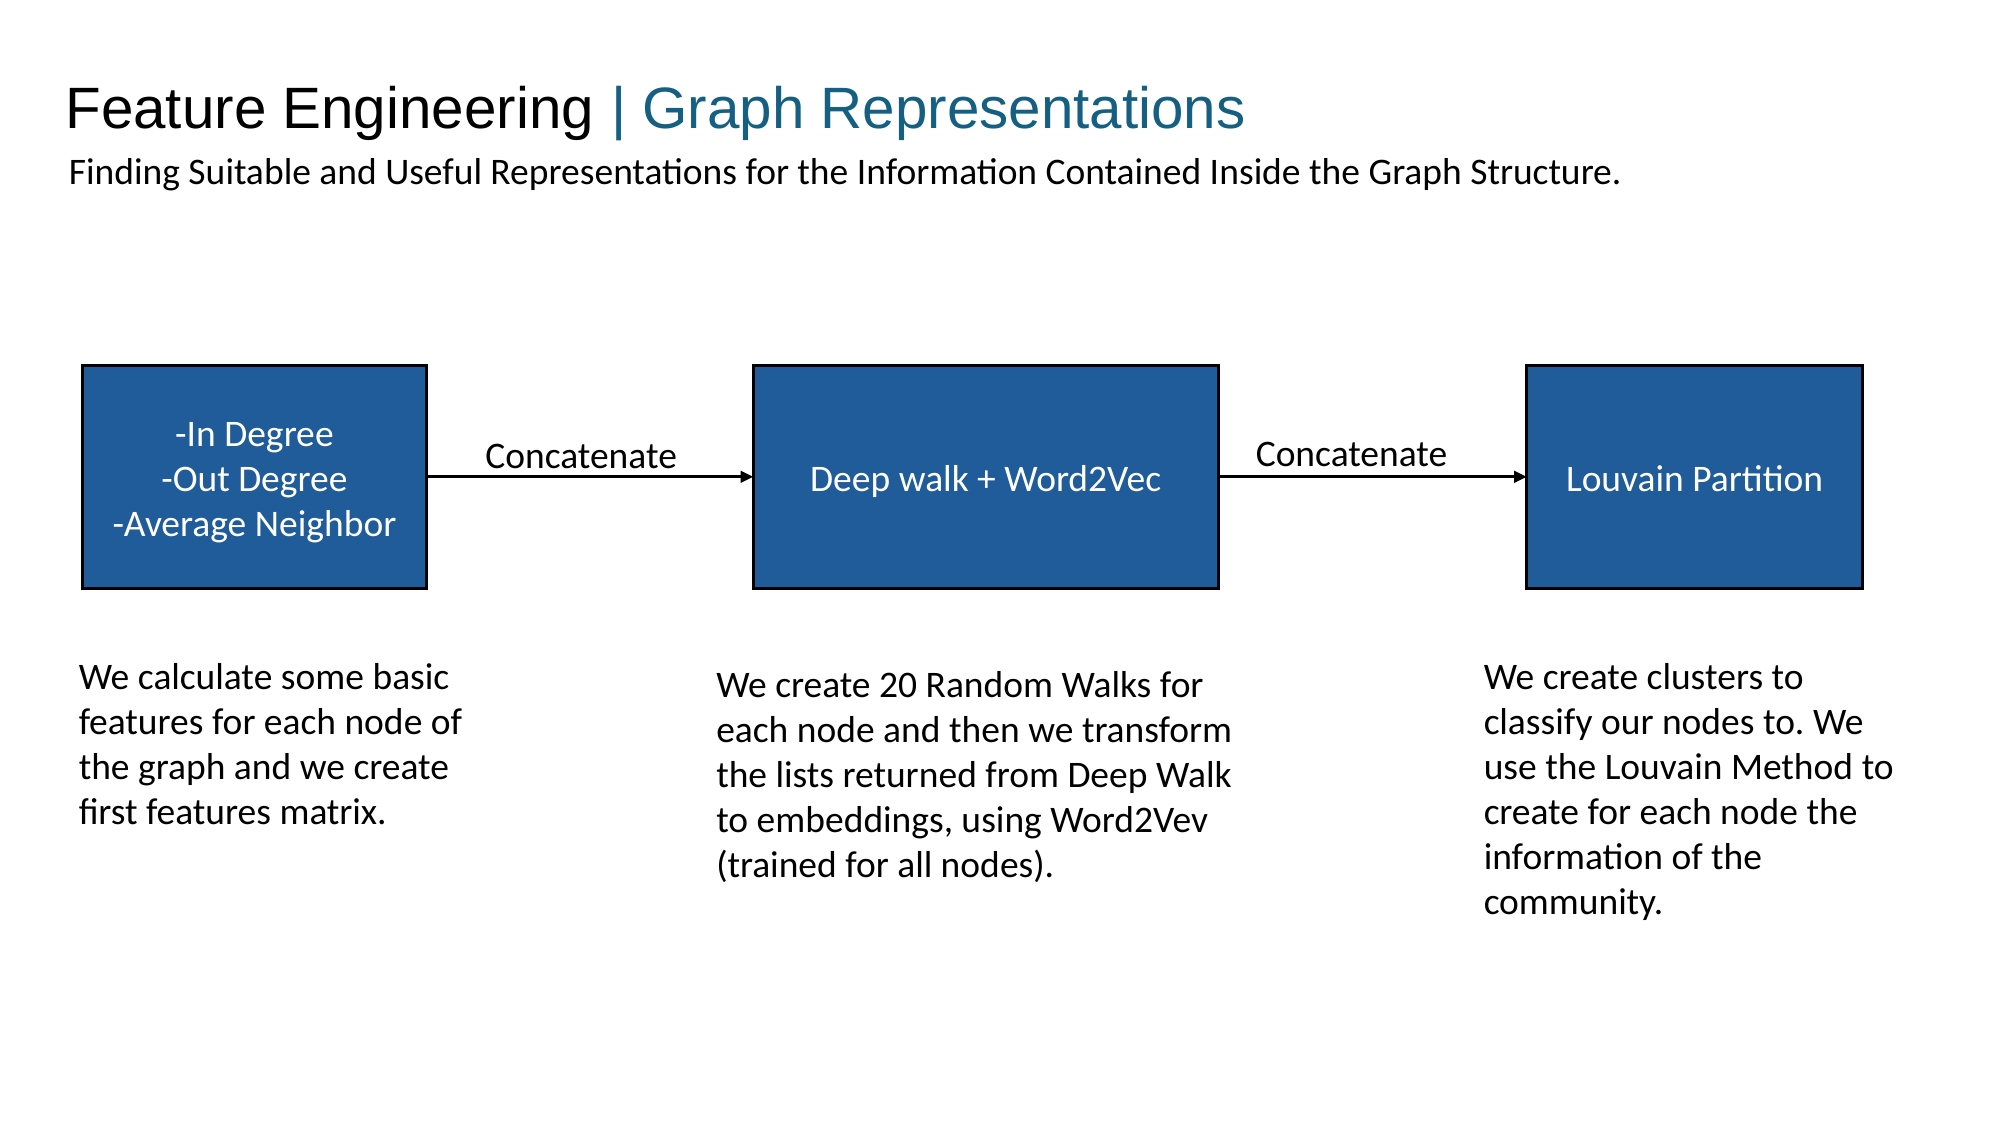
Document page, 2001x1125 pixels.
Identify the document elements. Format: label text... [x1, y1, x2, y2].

text_box Deep walk + Word2Vec [753, 365, 1219, 589]
text_box -In Degree -Out Degree -Average Neighbor [82, 365, 427, 589]
text_box Louvain Partition [1526, 365, 1863, 589]
text_box Feature Engineering | Graph Representations [50, 62, 1950, 148]
text_box Finding Suitable and Useful Representations for the Information Contained Inside the Graph Structure. [54, 139, 1935, 200]
text_box We create clusters to classify our nodes to. We use the Louvain Method to create for each node the information of the community. [1468, 644, 1921, 930]
text_box We calculate some basic features for each node of the graph and we create first features matrix. [63, 644, 516, 840]
text_box Concatenate [1240, 421, 1494, 476]
text_box Concatenate [470, 423, 724, 476]
text_box We create 20 Random Walks for each node and then we transform the lists returned from Deep Walk to embeddings, using Word2Vev (trained for all nodes). [701, 652, 1271, 893]
